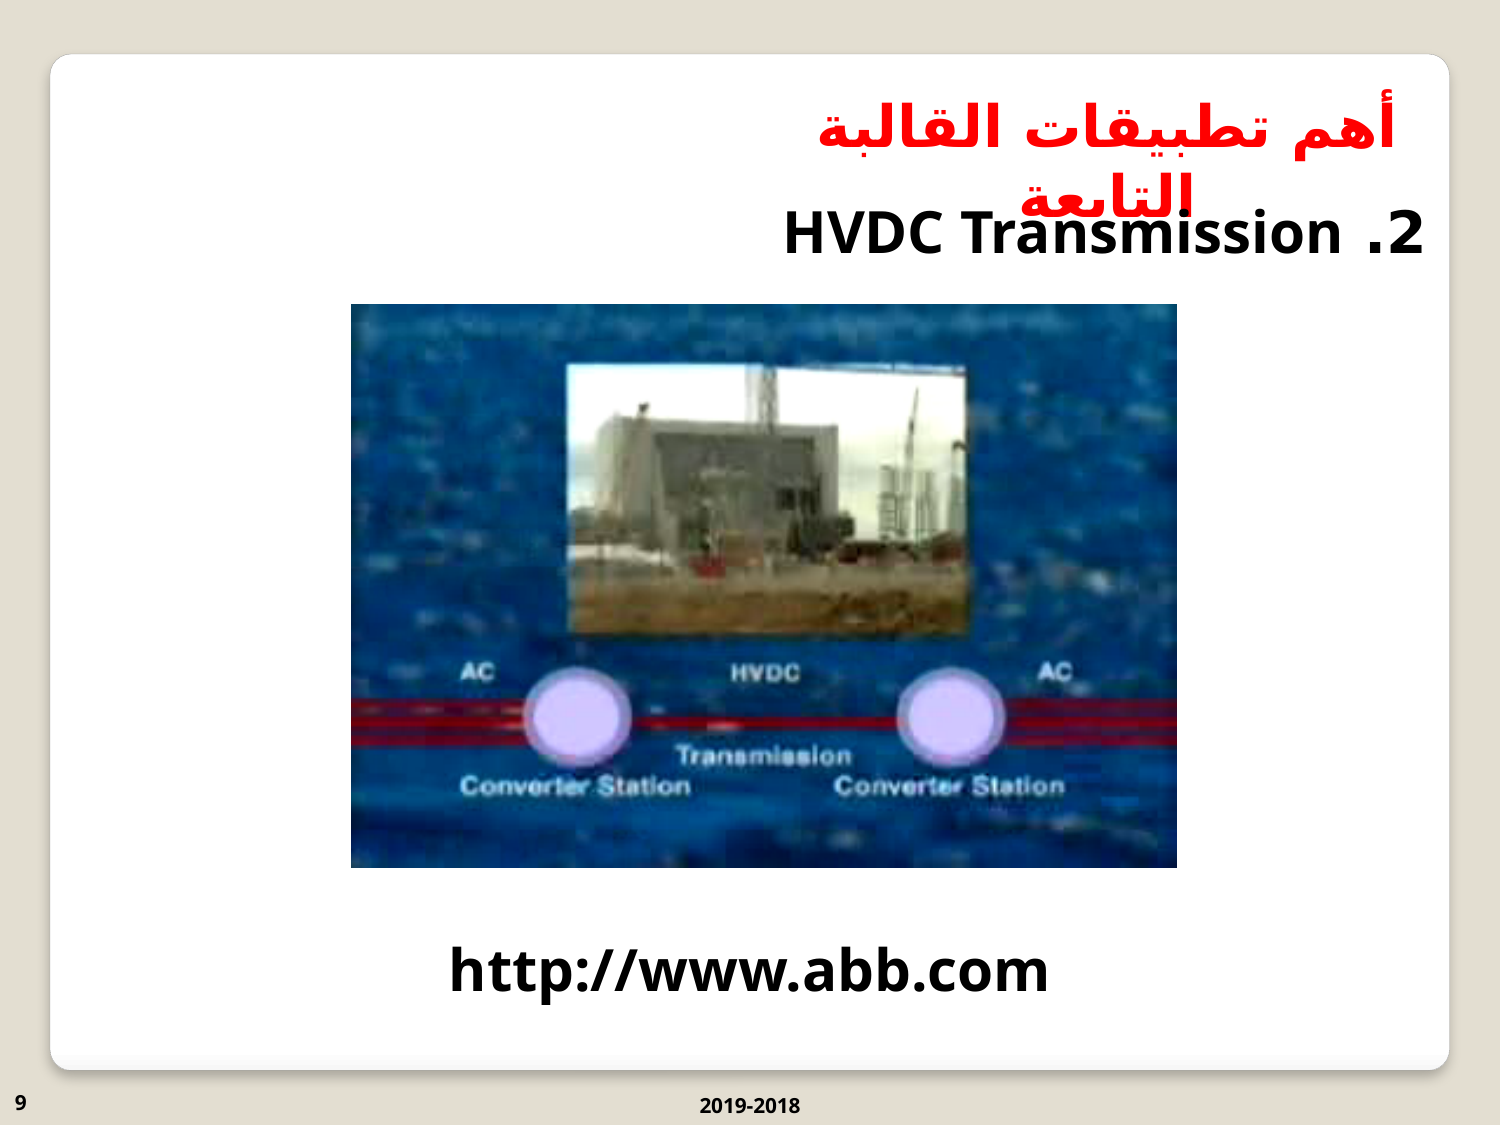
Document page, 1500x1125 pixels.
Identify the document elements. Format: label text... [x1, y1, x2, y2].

picture [351, 304, 1177, 868]
text_box 2. HVDC Transmission [621, 187, 1442, 273]
slide_number 2019-2018 [562, 1065, 938, 1125]
text_box http://www.abb.com [339, 925, 1161, 1011]
slide_number 9 [0, 1065, 75, 1125]
text_box أهم تطبيقات القالبة التابعة [796, 81, 1418, 187]
